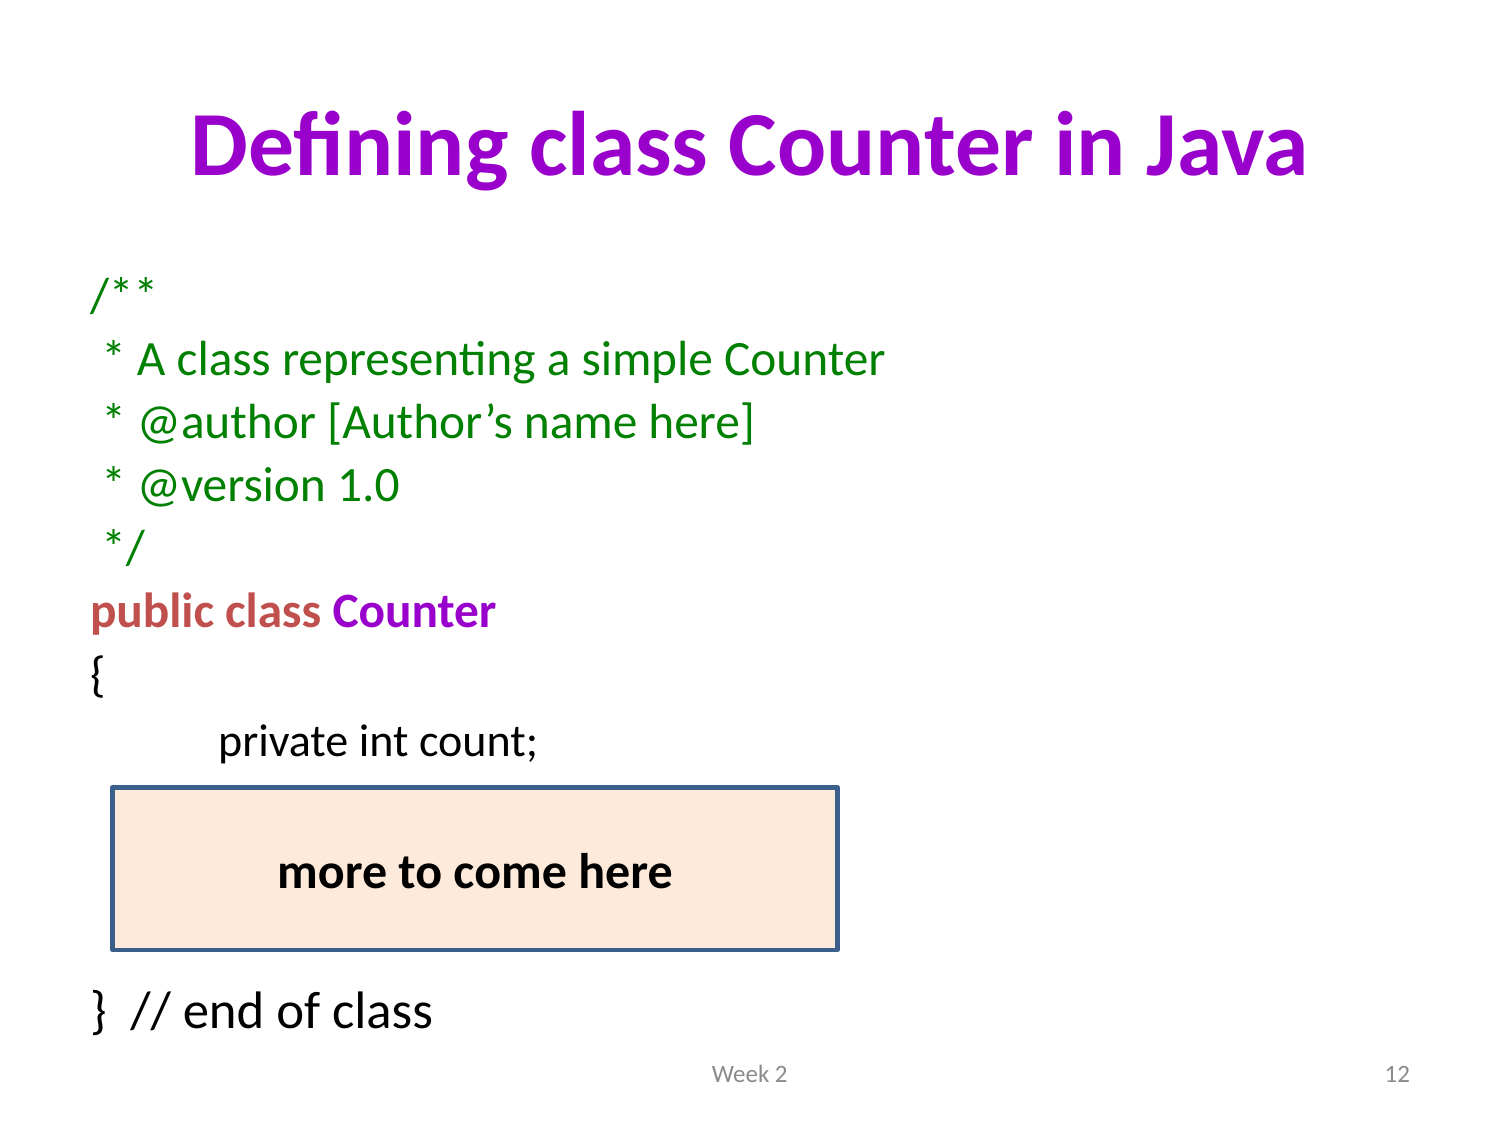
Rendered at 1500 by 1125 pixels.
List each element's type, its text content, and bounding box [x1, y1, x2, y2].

slide_number 12 [1074, 1042, 1425, 1103]
footer Week 2 [512, 1042, 988, 1103]
title Defining class Counter in Java [75, 45, 1425, 233]
text_box more to come here [110, 785, 840, 952]
list /** * A class representing a simple Counter * @author [Author’s name here] * @version 1.0 */ public class Counter { private int count; } // end of class [75, 262, 1425, 1050]
